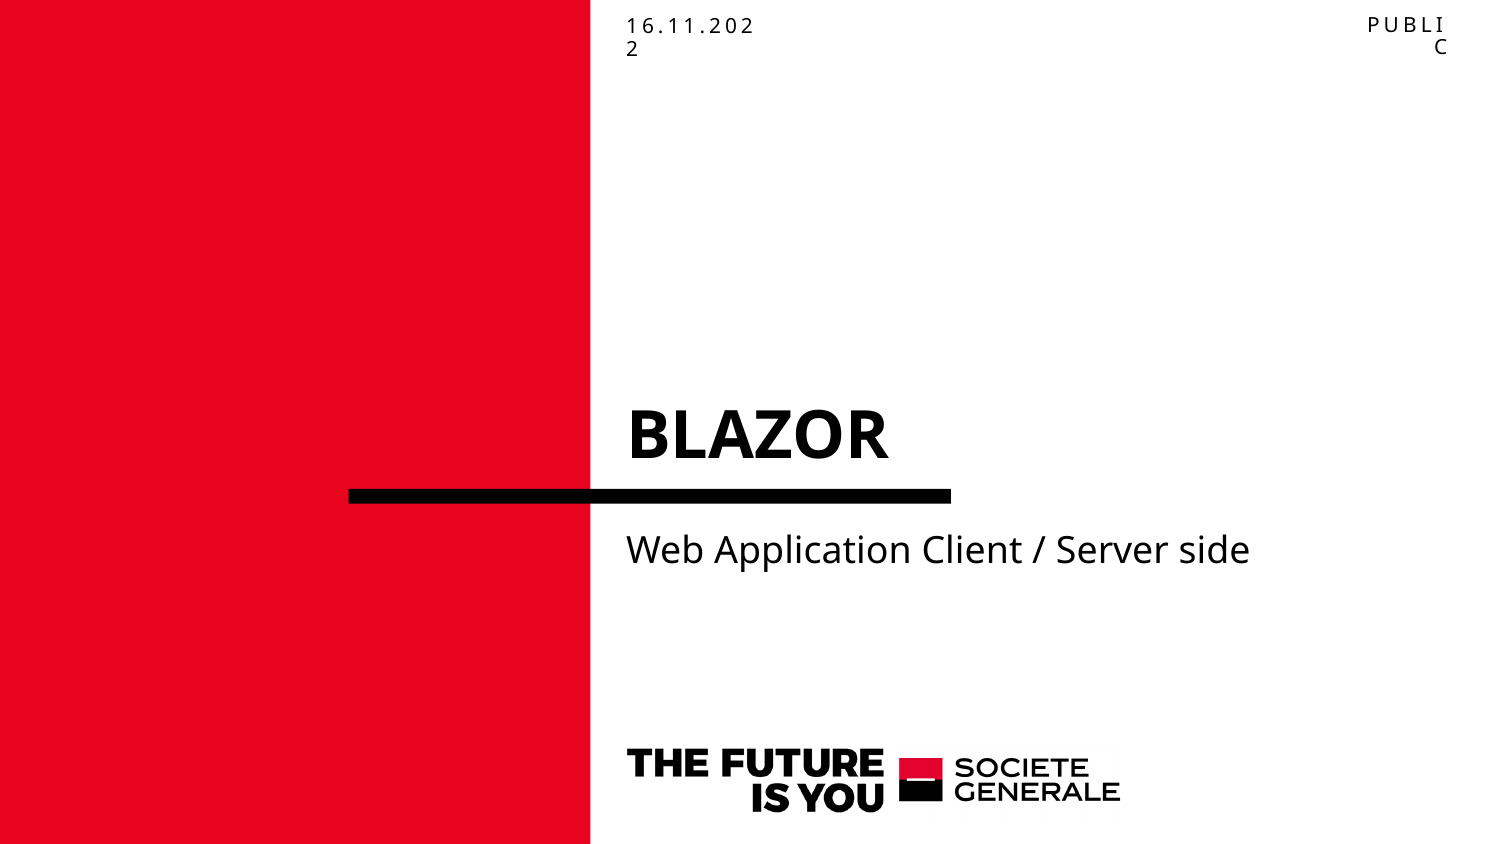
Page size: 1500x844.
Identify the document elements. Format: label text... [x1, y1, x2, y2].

subtitle Web Application Client / Server side [625, 531, 1448, 573]
list 16.11.2022 [625, 26, 763, 50]
title BLAZOR [625, 403, 1448, 473]
list PUBLIC [1356, 25, 1448, 49]
